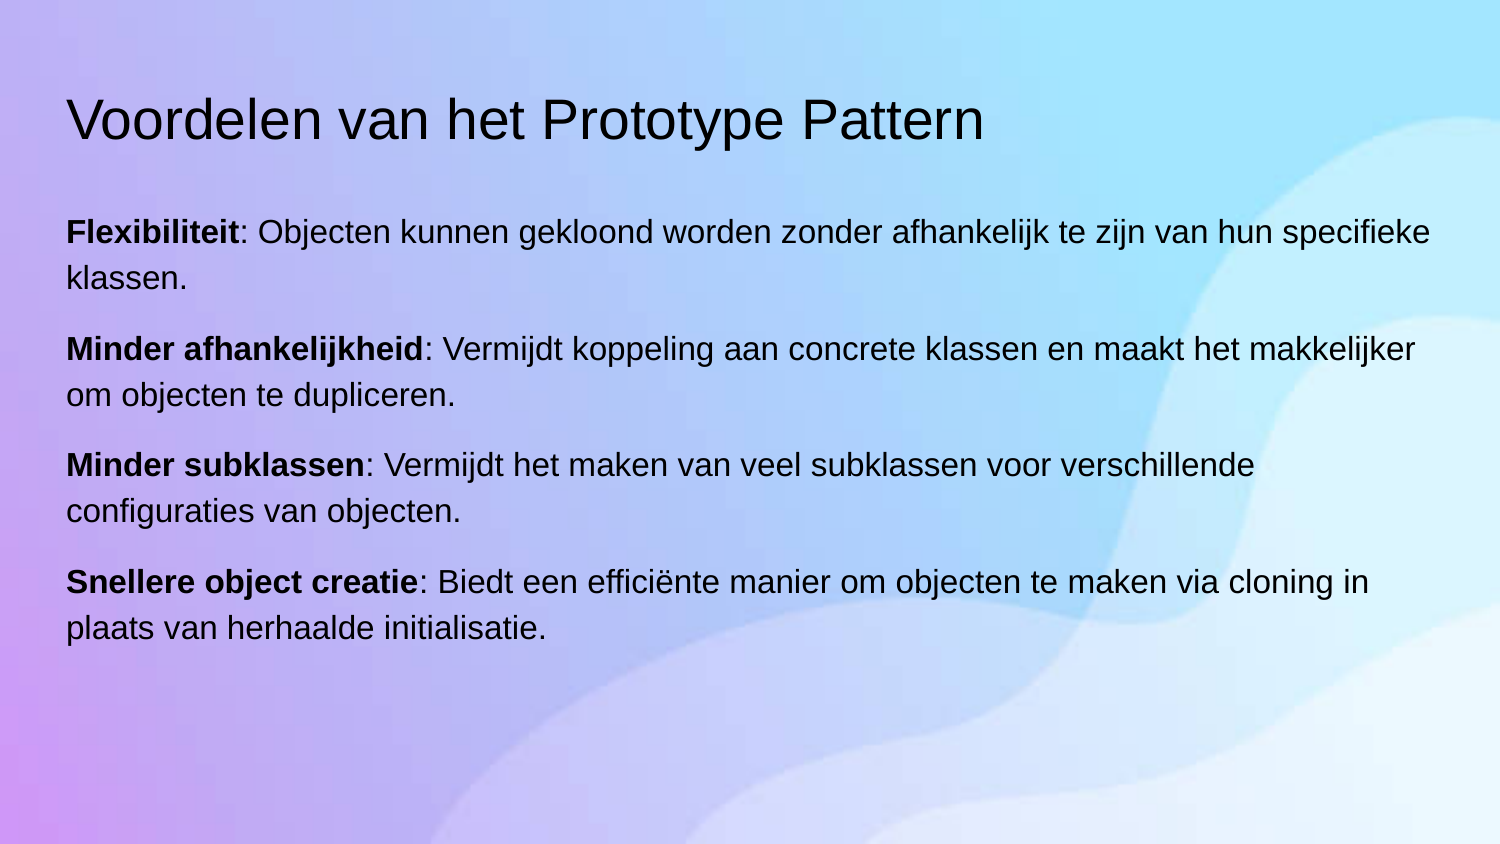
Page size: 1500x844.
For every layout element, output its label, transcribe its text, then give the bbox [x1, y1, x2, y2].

title Voordelen van het Prototype Pattern [51, 72, 1449, 167]
list Flexibiliteit: Objecten kunnen gekloond worden zonder afhankelijk te zijn van hun specifieke klassen. Minder afhankelijkheid: Vermijdt koppeling aan concrete klassen en maakt het makkelijker om objecten te dupliceren. Minder subklassen: Vermijdt het maken van veel subklassen voor verschillende configuraties van objecten. Snellere object creatie: Biedt een efficiënte manier om objecten te maken via cloning in plaats van herhaalde initialisatie. [51, 189, 1449, 750]
picture [0, 0, 1500, 844]
